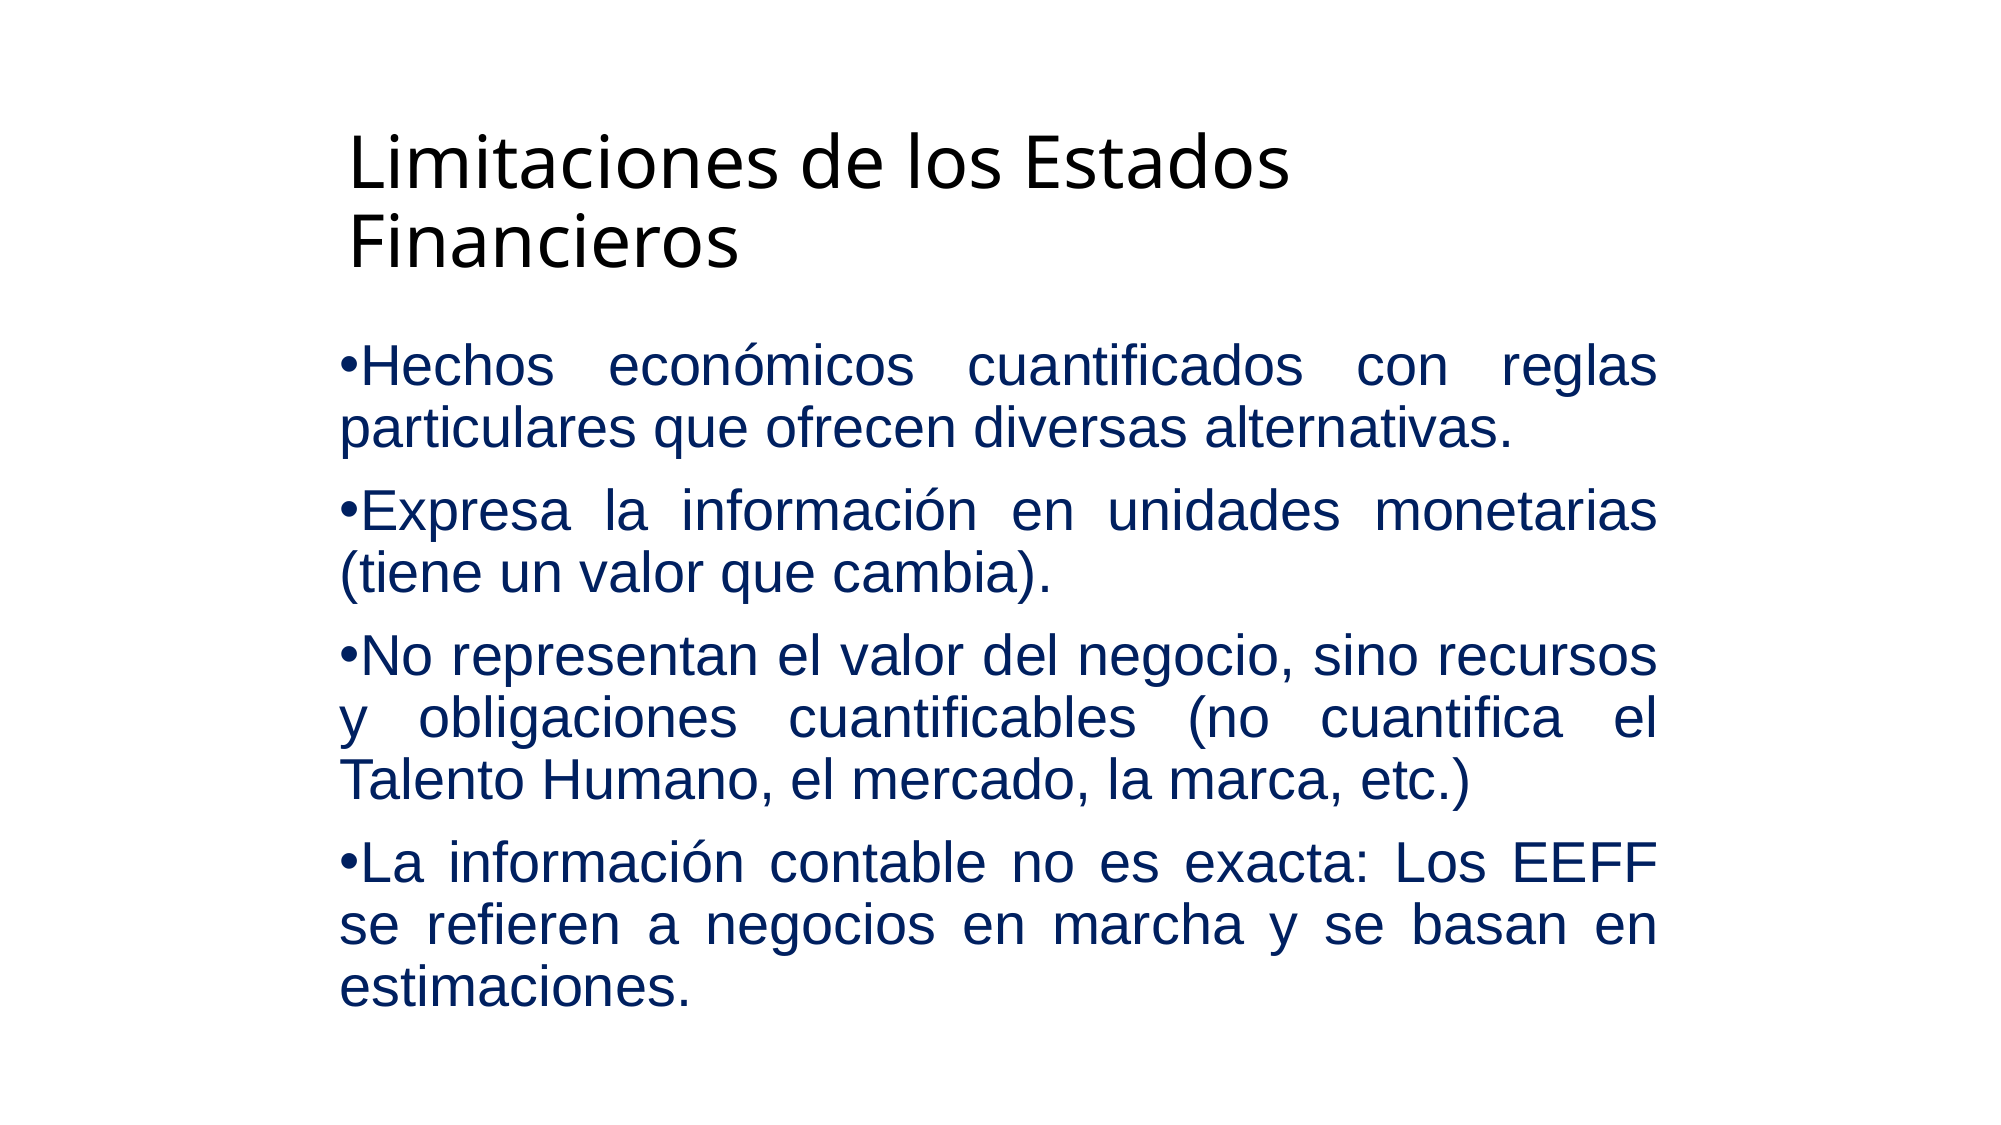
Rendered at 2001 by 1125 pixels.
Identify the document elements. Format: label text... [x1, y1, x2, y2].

title Limitaciones de los Estados Financieros [332, 117, 1682, 293]
list Hechos económicos cuantificados con reglas particulares que ofrecen diversas alternativas. Expresa la información en unidades monetarias (tiene un valor que cambia). No representan el valor del negocio, sino recursos y obligaciones cuantificables (no cuantifica el Talento Humano, el mercado, la marca, etc.) La información contable no es exacta: Los EEFF se refieren a negocios en marcha y se basan en estimaciones. [324, 328, 1675, 1038]
